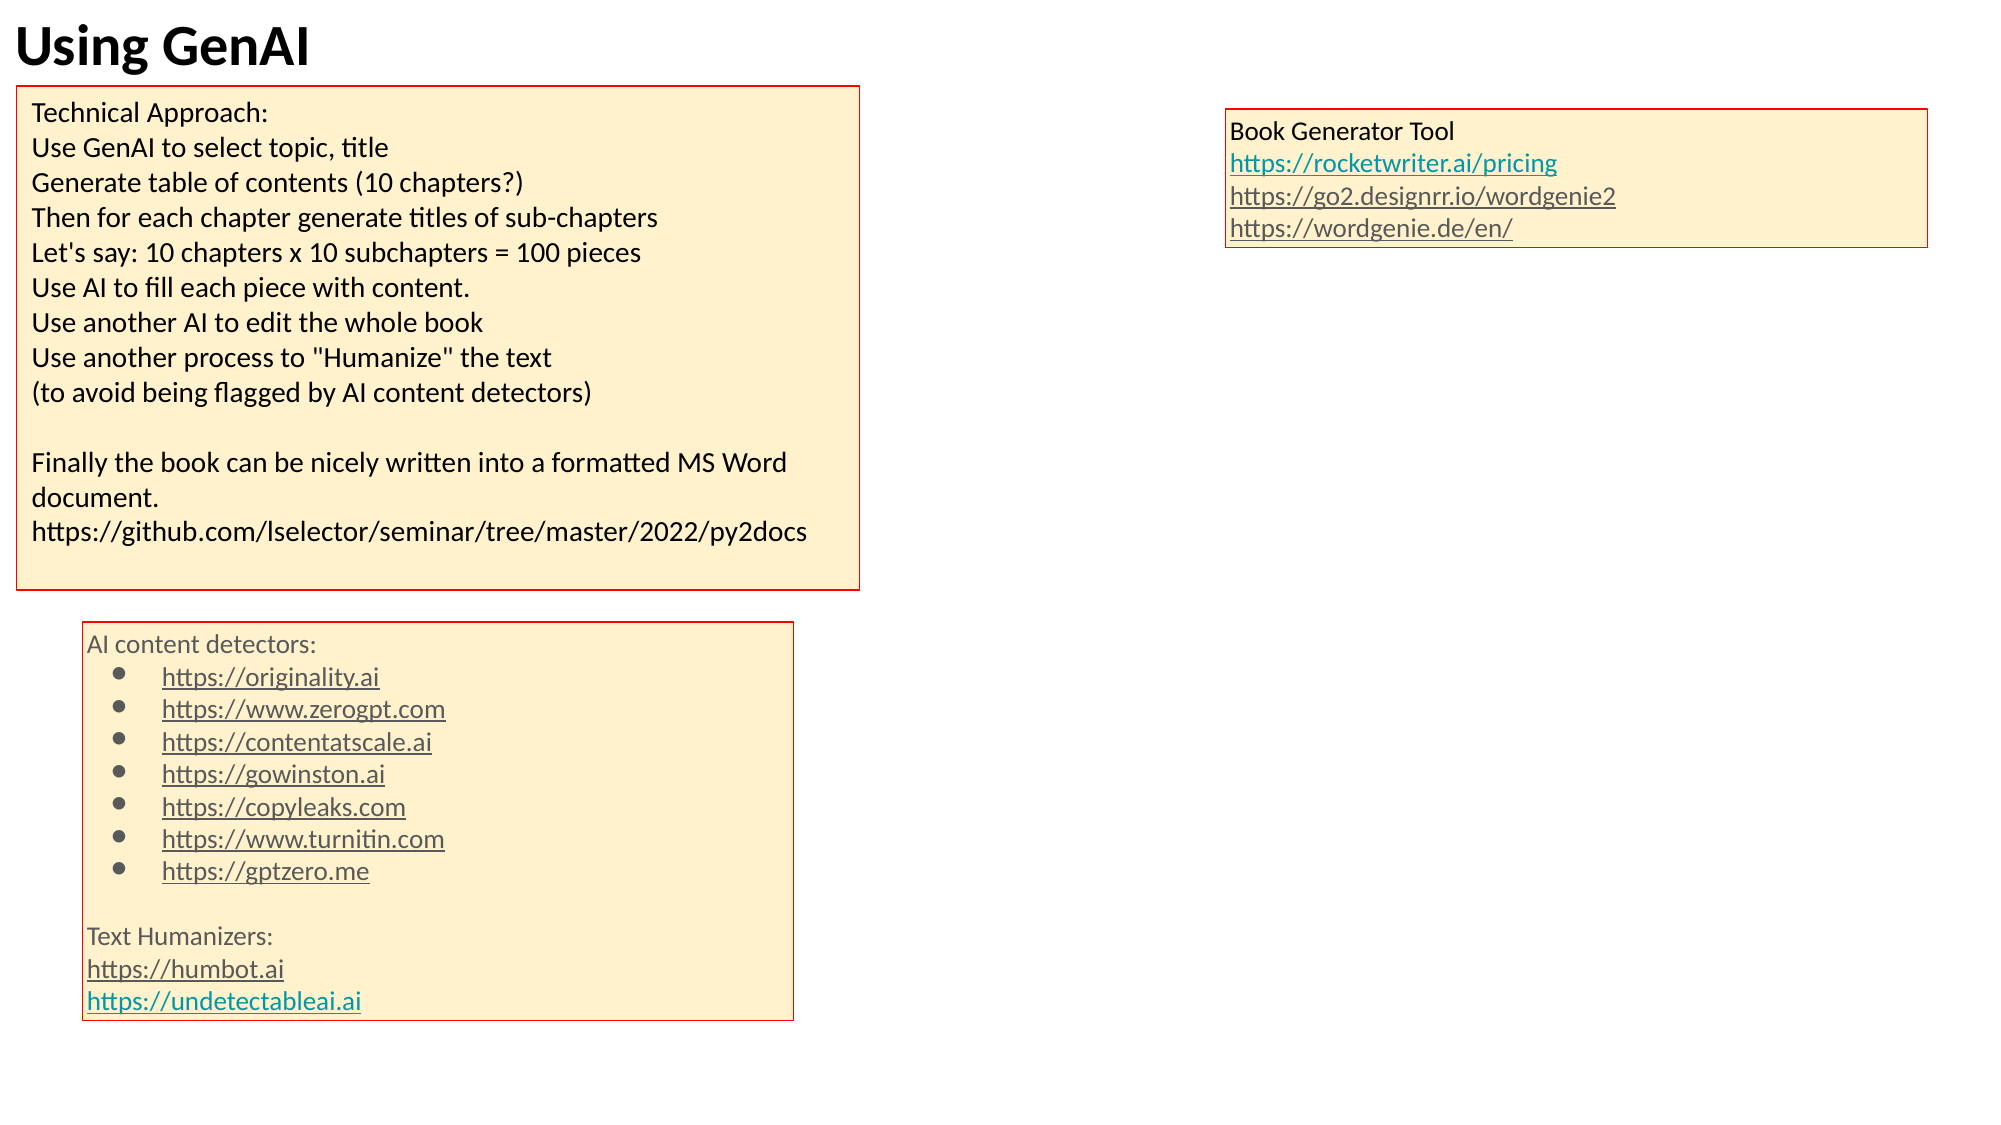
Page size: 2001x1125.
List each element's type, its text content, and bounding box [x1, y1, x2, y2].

text_box Using GenAI [0, 0, 766, 85]
text_box Technical Approach: Use GenAI to select topic, title Generate table of contents (10 chapters?) Then for each chapter generate titles of sub-chapters Let's say: 10 chapters x 10 subchapters = 100 pieces Use AI to fill each piece with content. Use another AI to edit the whole book Use another process to "Humanize" the text (to avoid being flagged by AI content detectors) Finally the book can be nicely written into a formatted MS Word document. https://github.com/lselector/seminar/tree/master/2022/py2docs [16, 85, 860, 591]
text_box AI content detectors: https://originality.ai https://www.zerogpt.com https://contentatscale.ai https://gowinston.ai https://copyleaks.com https://www.turnitin.com https://gptzero.me Text Humanizers: https://humbot.ai https://undetectableai.ai [82, 621, 794, 1021]
text_box Book Generator Tool https://rocketwriter.ai/pricing https://go2.designrr.io/wordgenie2 https://wordgenie.de/en/ [1225, 108, 1928, 248]
